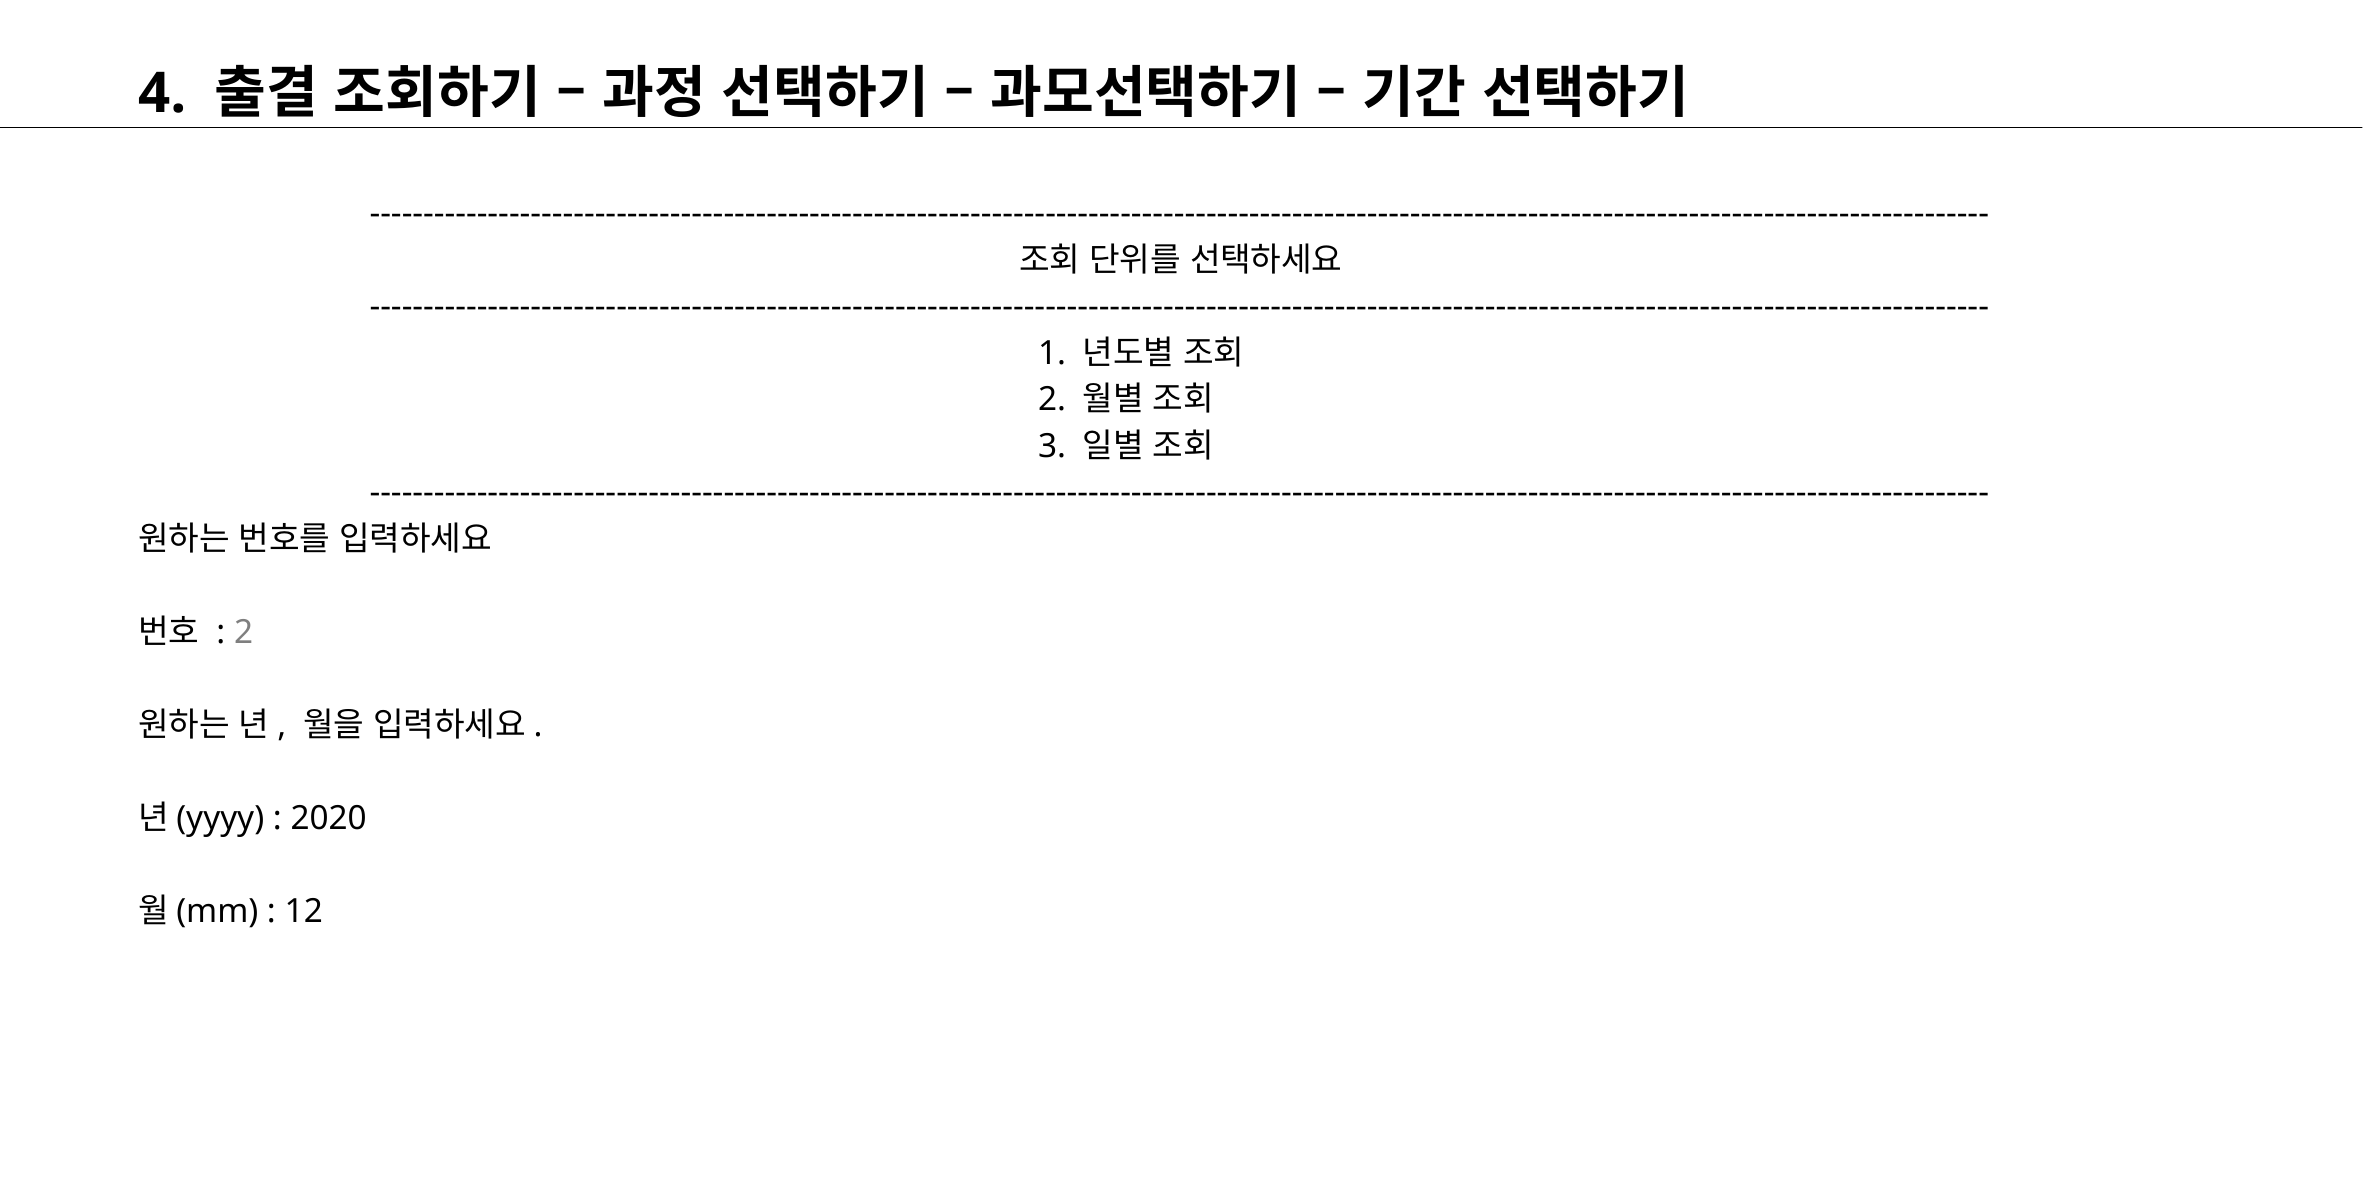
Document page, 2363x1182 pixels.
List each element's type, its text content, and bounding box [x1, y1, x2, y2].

title 4. 출결 조회하기 – 과정 선택하기 – 과모선택하기 – 기간 선택하기 [118, 47, 2245, 126]
list ------------------------------------------------------------------------------------------------------------------------------------------------------- 조회 단위를 선택하세요 ------------------------------------------------------------------------------------------------------------------------------------------------------- 1. 년도별 조회 2. 월별 조회 3. 일별 조회 ------------------------------------------------------------------------------------------------------------------------------------------------------- 원하는 번호를 입력하세요 번호 : 2 원하는 년, 월을 입력하세요. 년(yyyy) : 2020 월(mm) : 12 [118, 181, 2245, 1124]
